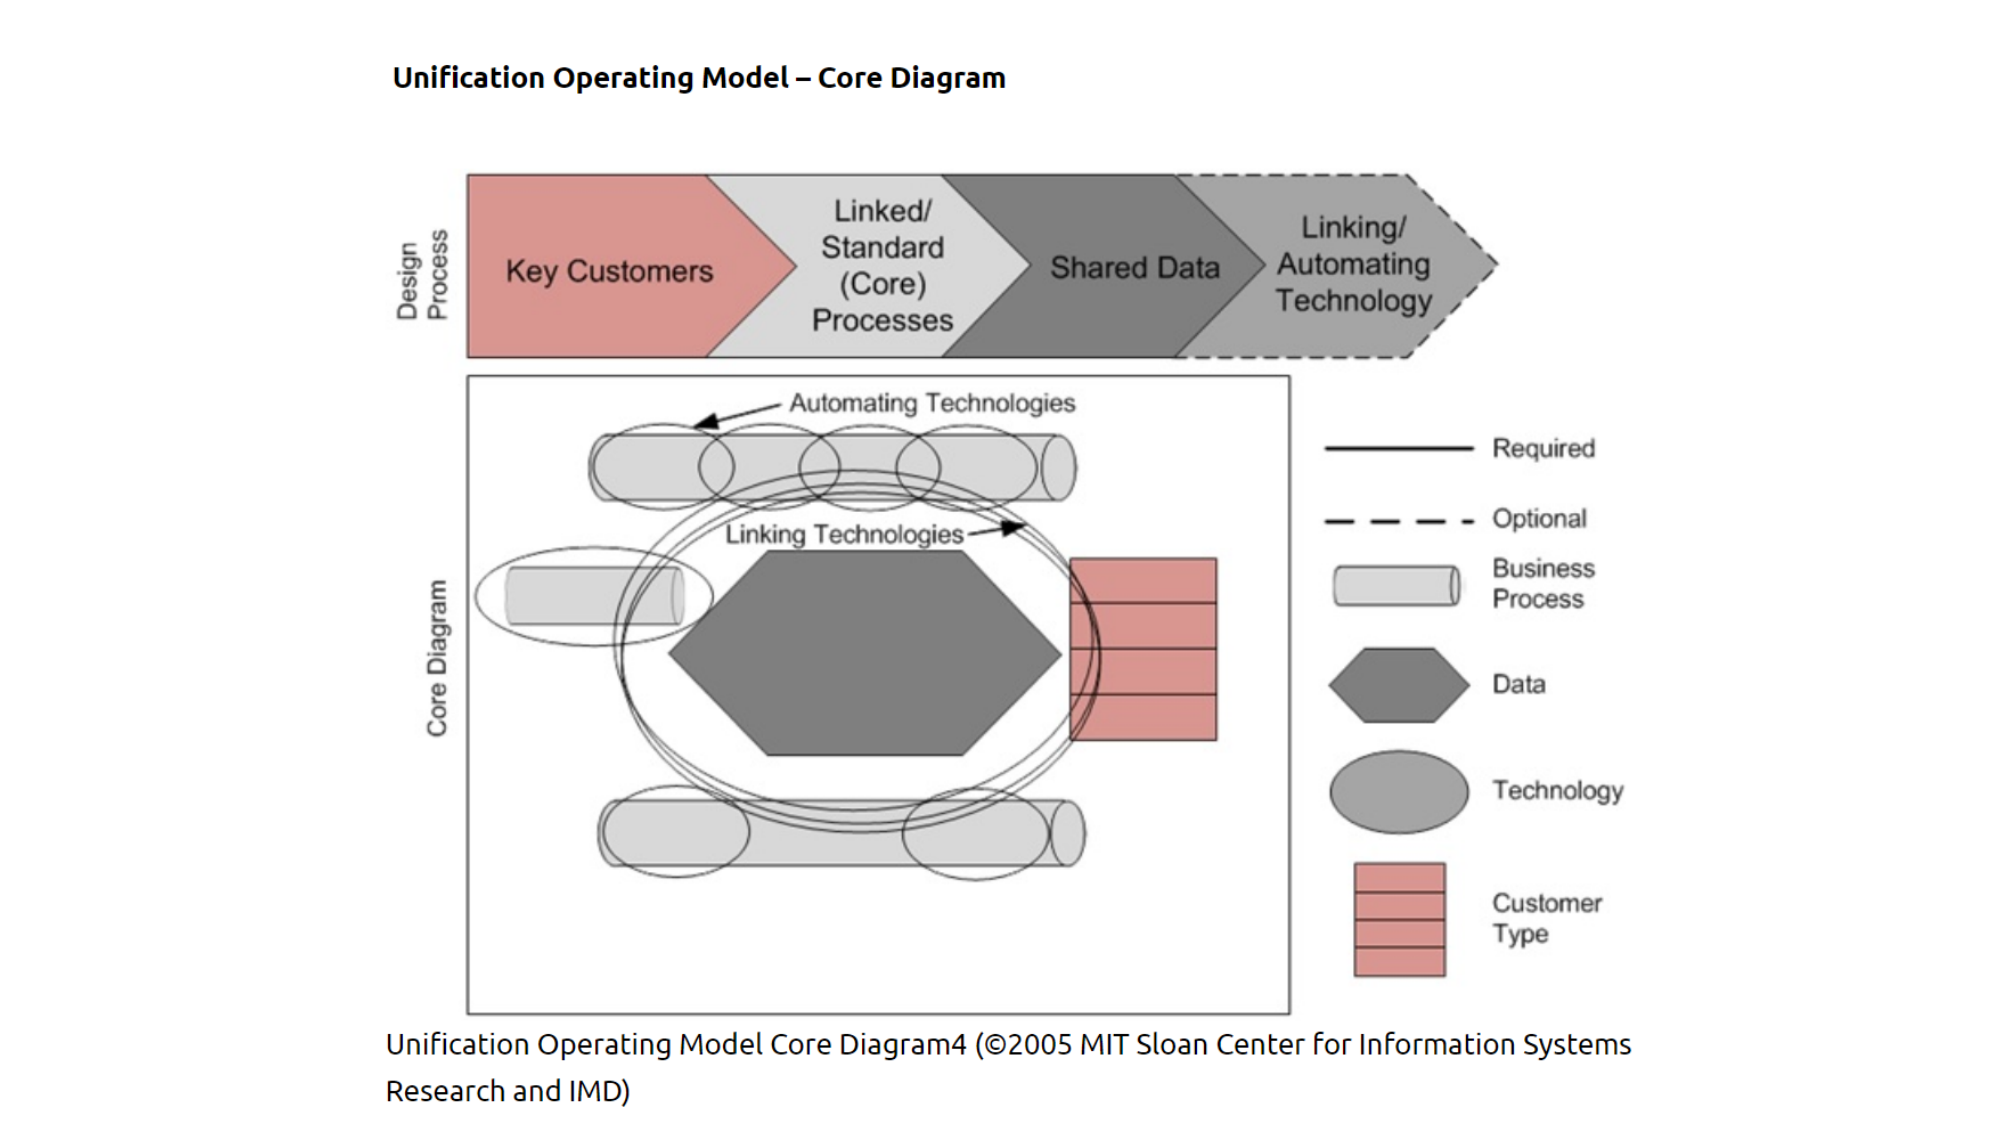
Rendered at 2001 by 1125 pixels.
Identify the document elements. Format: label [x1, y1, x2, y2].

picture [355, 56, 1645, 1107]
